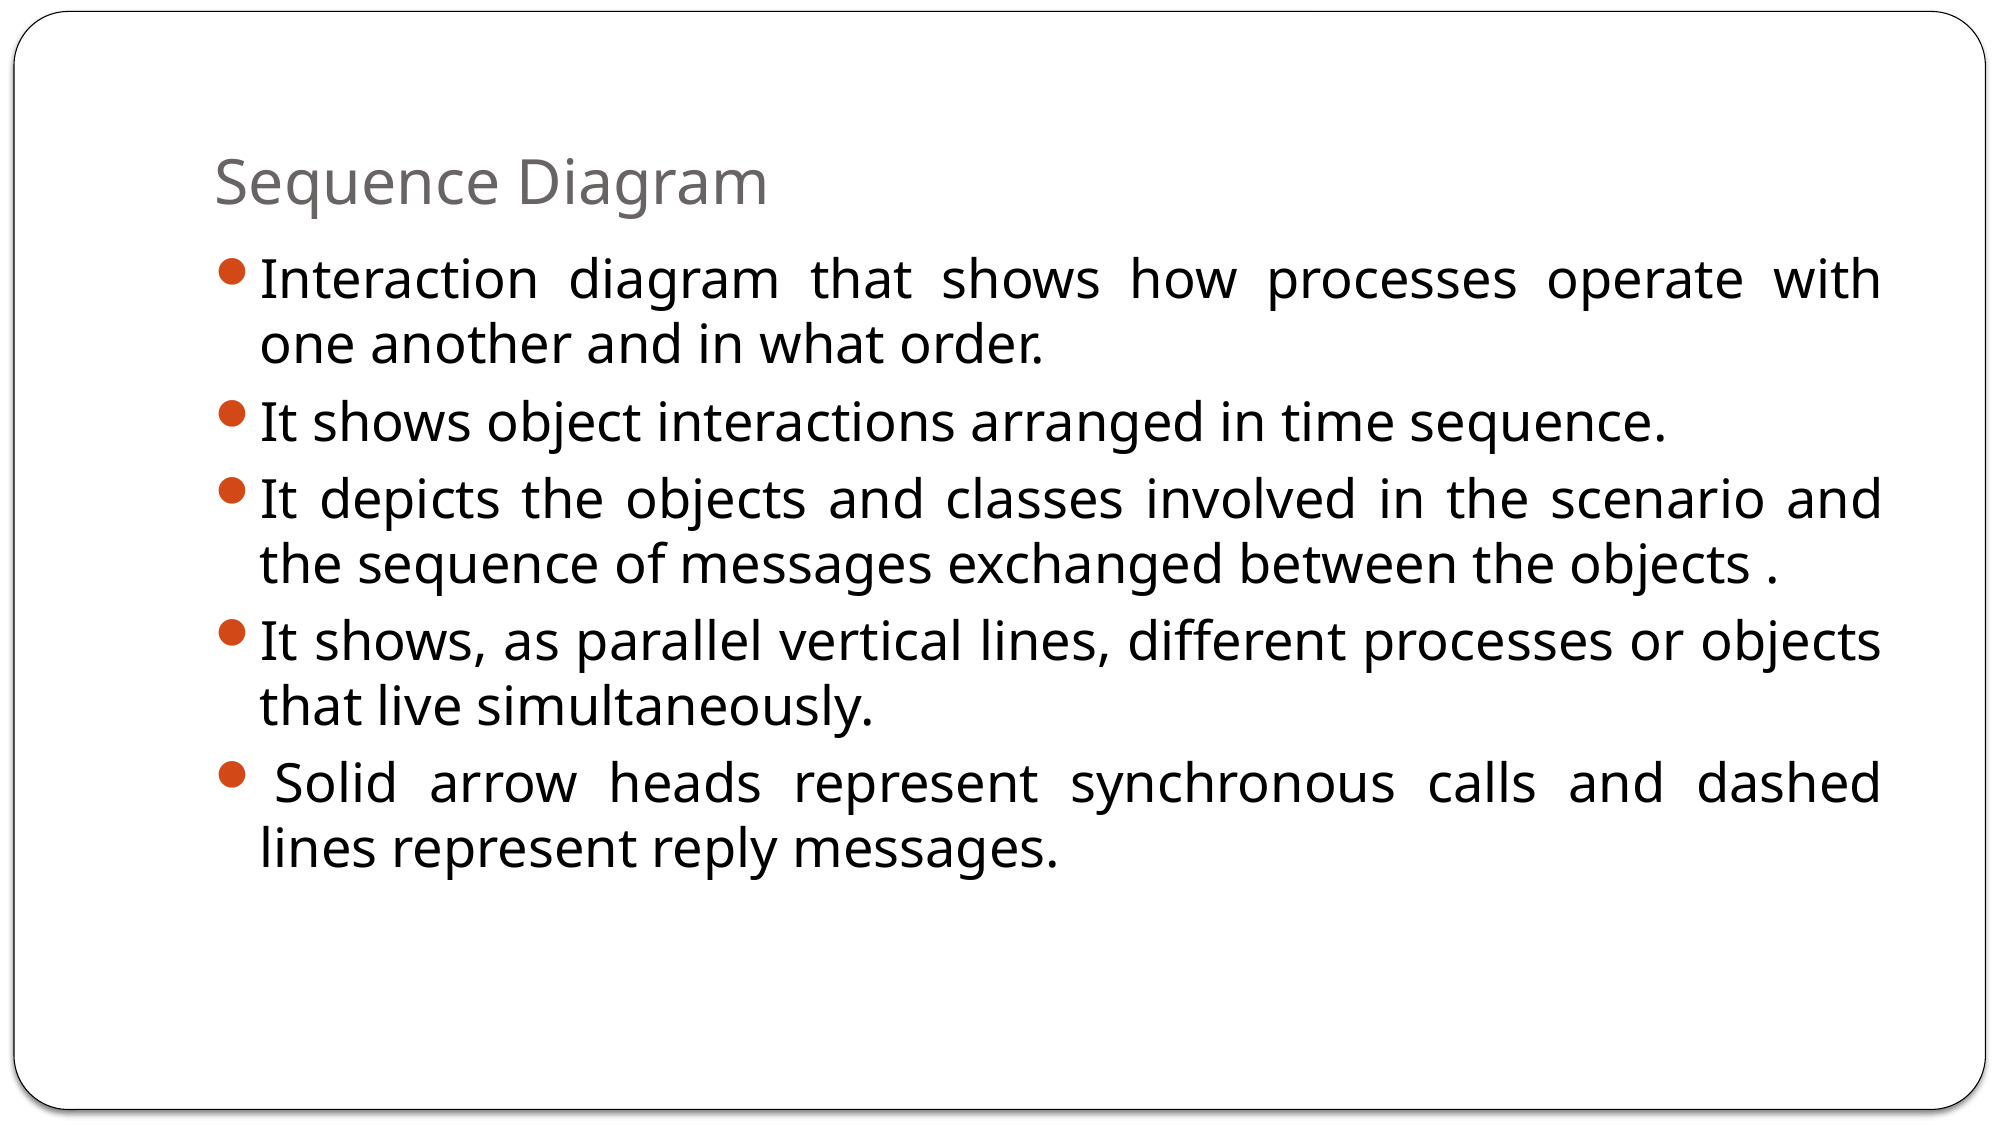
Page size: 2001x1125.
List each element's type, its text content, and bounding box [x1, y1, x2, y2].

title Sequence Diagram [200, 45, 1900, 233]
list Interaction diagram that shows how processes operate with one another and in what order. It shows object interactions arranged in time sequence. It depicts the objects and classes involved in the scenario and the sequence of messages exchanged between the objects . It shows, as parallel vertical lines, different processes or objects that live simultaneously. Solid arrow heads represent synchronous calls and dashed lines represent reply messages. [200, 237, 1900, 988]
